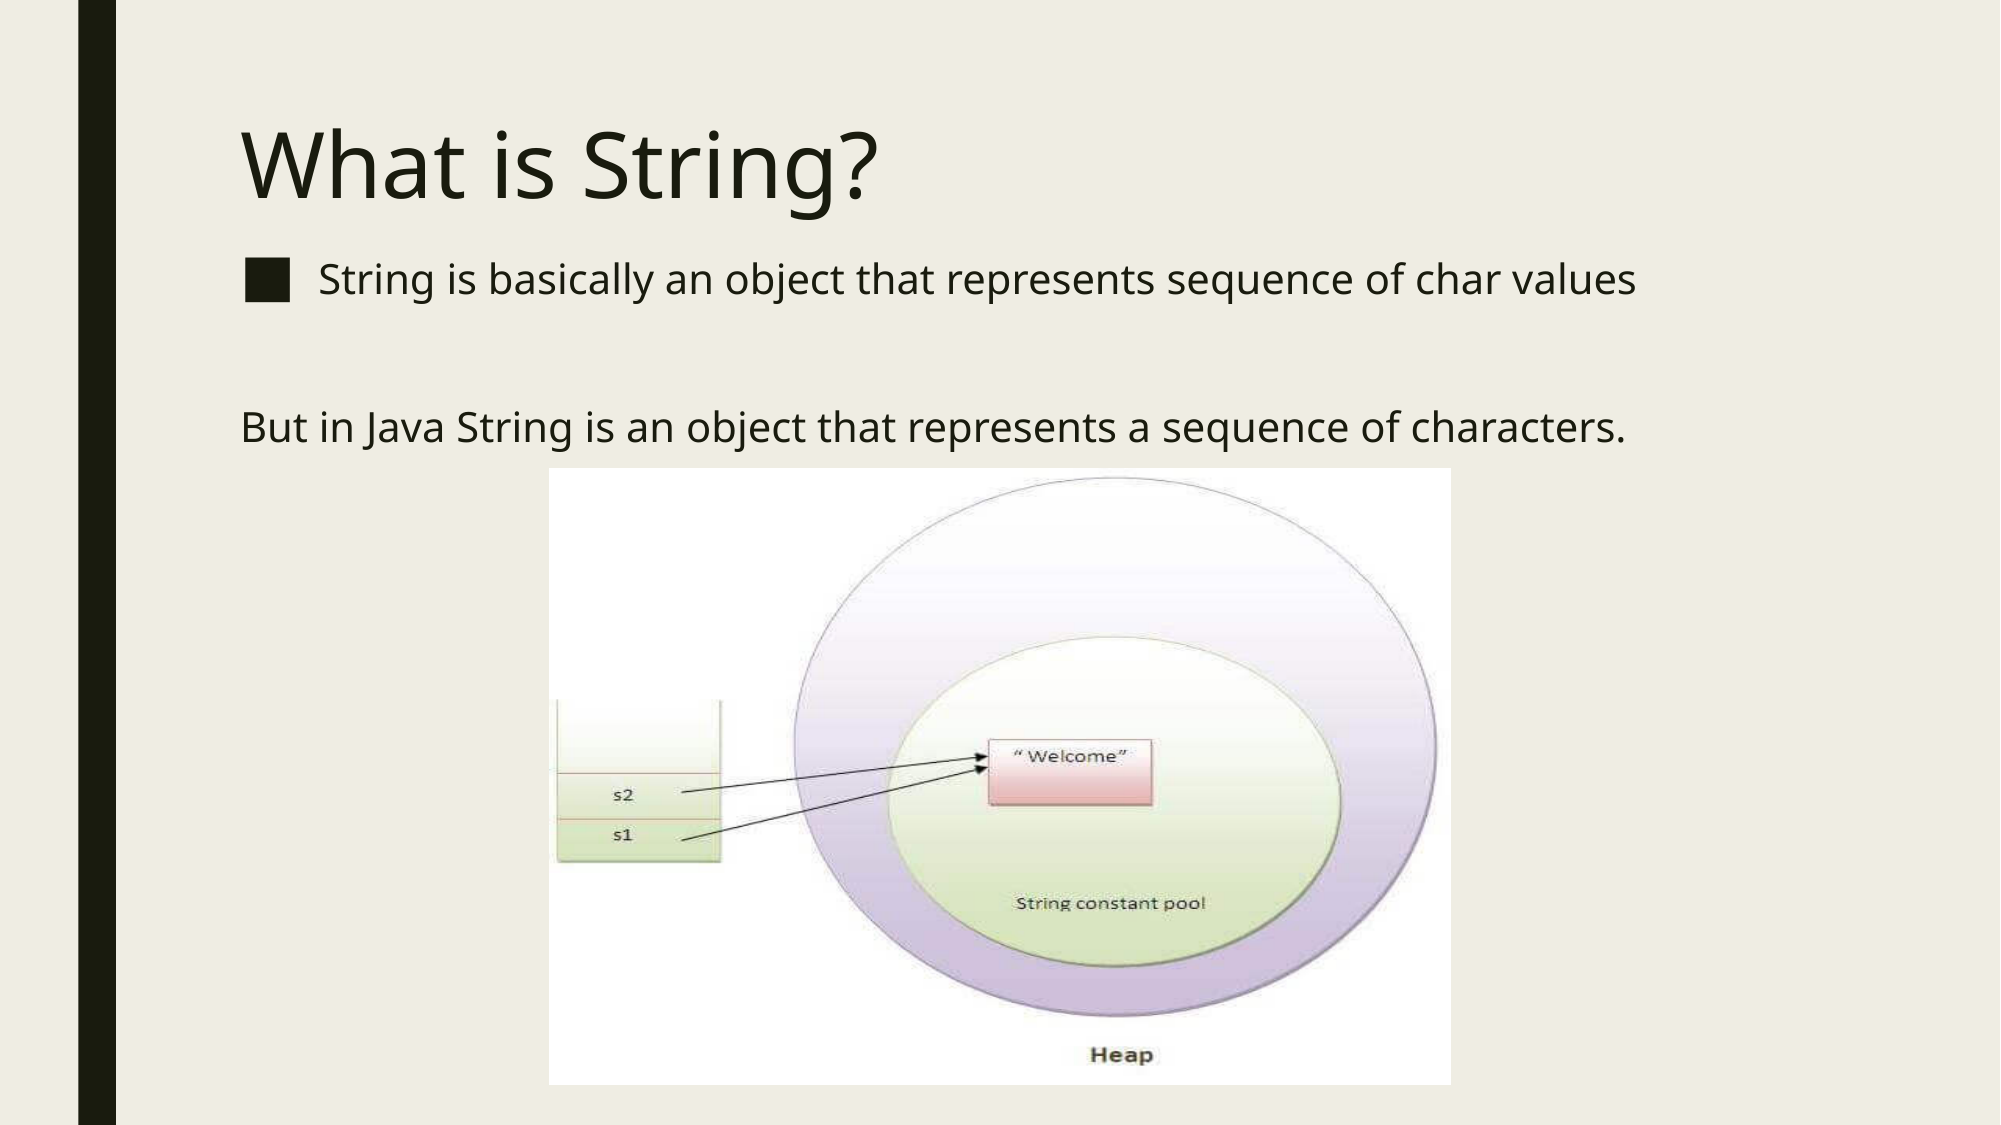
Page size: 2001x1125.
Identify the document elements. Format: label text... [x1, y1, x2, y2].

list String is basically an object that represents sequence of char values But in Java String is an object that represents a sequence of characters. [225, 234, 1800, 963]
picture [549, 468, 1451, 1085]
title What is String? [225, 112, 1800, 234]
